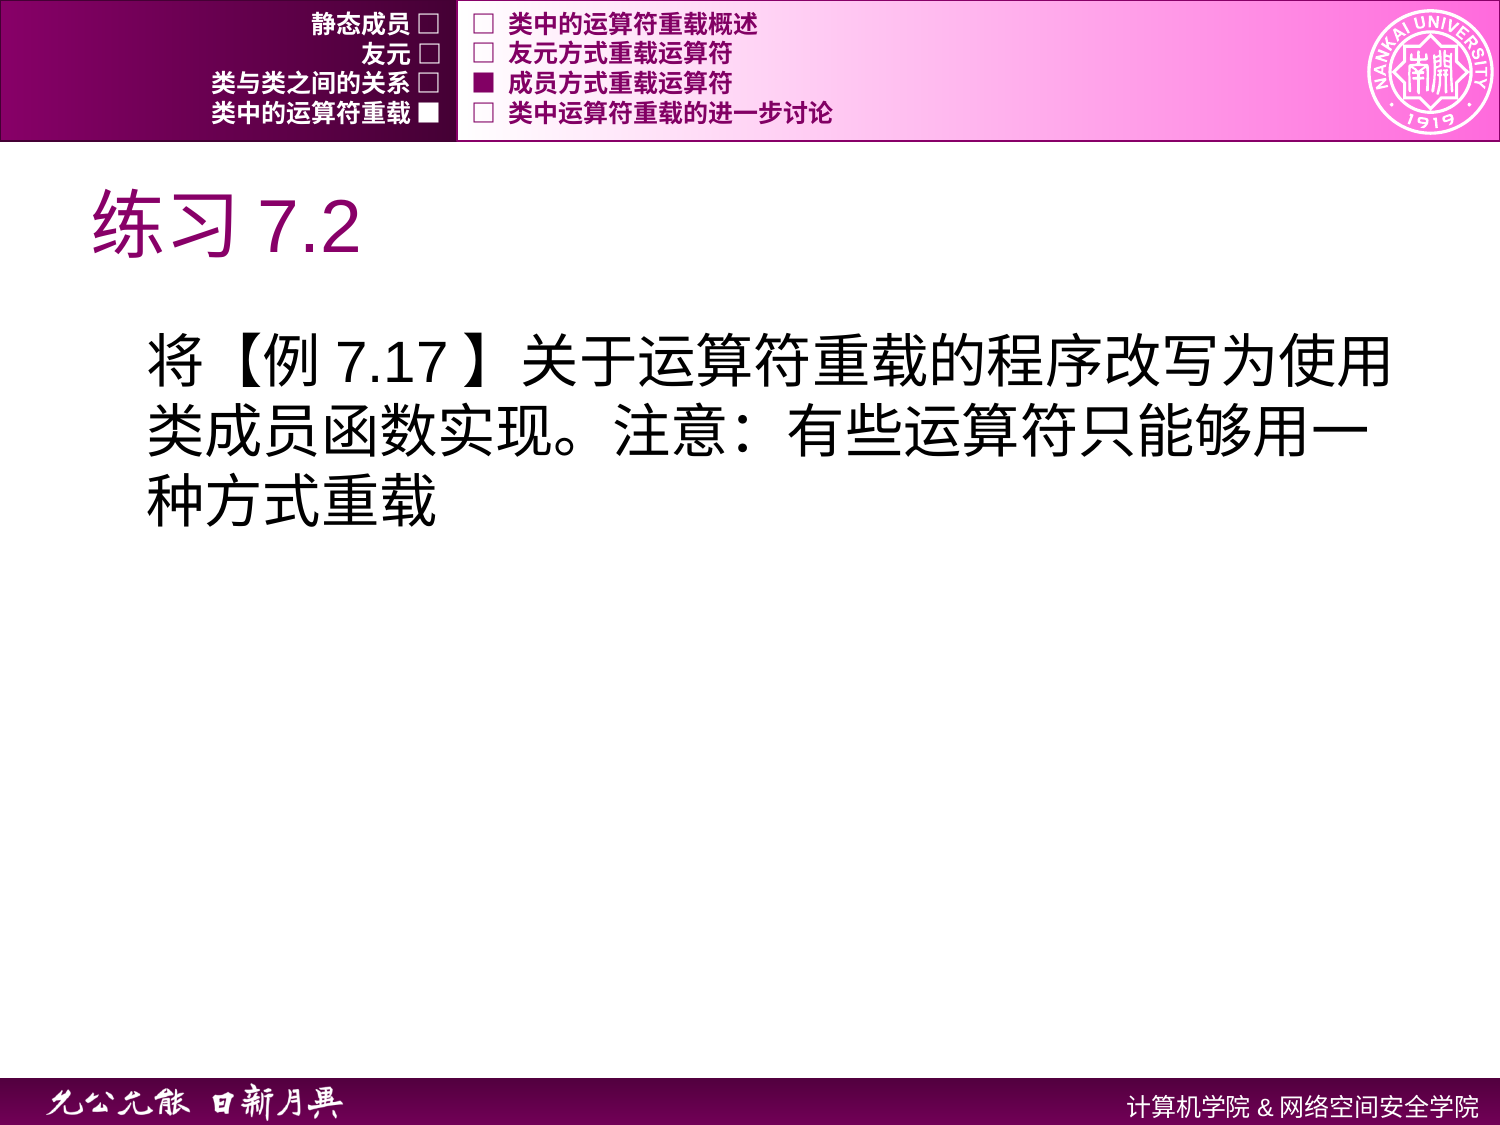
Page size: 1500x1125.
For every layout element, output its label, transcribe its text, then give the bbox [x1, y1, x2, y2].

title 练习7.2 [74, 163, 1426, 282]
text_box □ 类中运算符重载的进一步讨论 [455, 95, 1361, 129]
text_box 友元 □ [0, 36, 459, 66]
text_box 类与类之间的关系 □ [0, 66, 459, 95]
list 将【例7.17】关于运算符重载的程序改写为使用类成员函数实现。注意：有些运算符只能够用一种方式重载 [74, 316, 1426, 1055]
text_box 类中的运算符重载 ■ [0, 95, 455, 129]
text_box □ 类中的运算符重载概述 [459, 7, 1361, 36]
picture [35, 1081, 356, 1122]
text_box ■ 成员方式重载运算符 [459, 66, 1361, 95]
text_box □ 友元方式重载运算符 [459, 36, 1361, 66]
text_box 静态成员 □ [0, 7, 459, 36]
